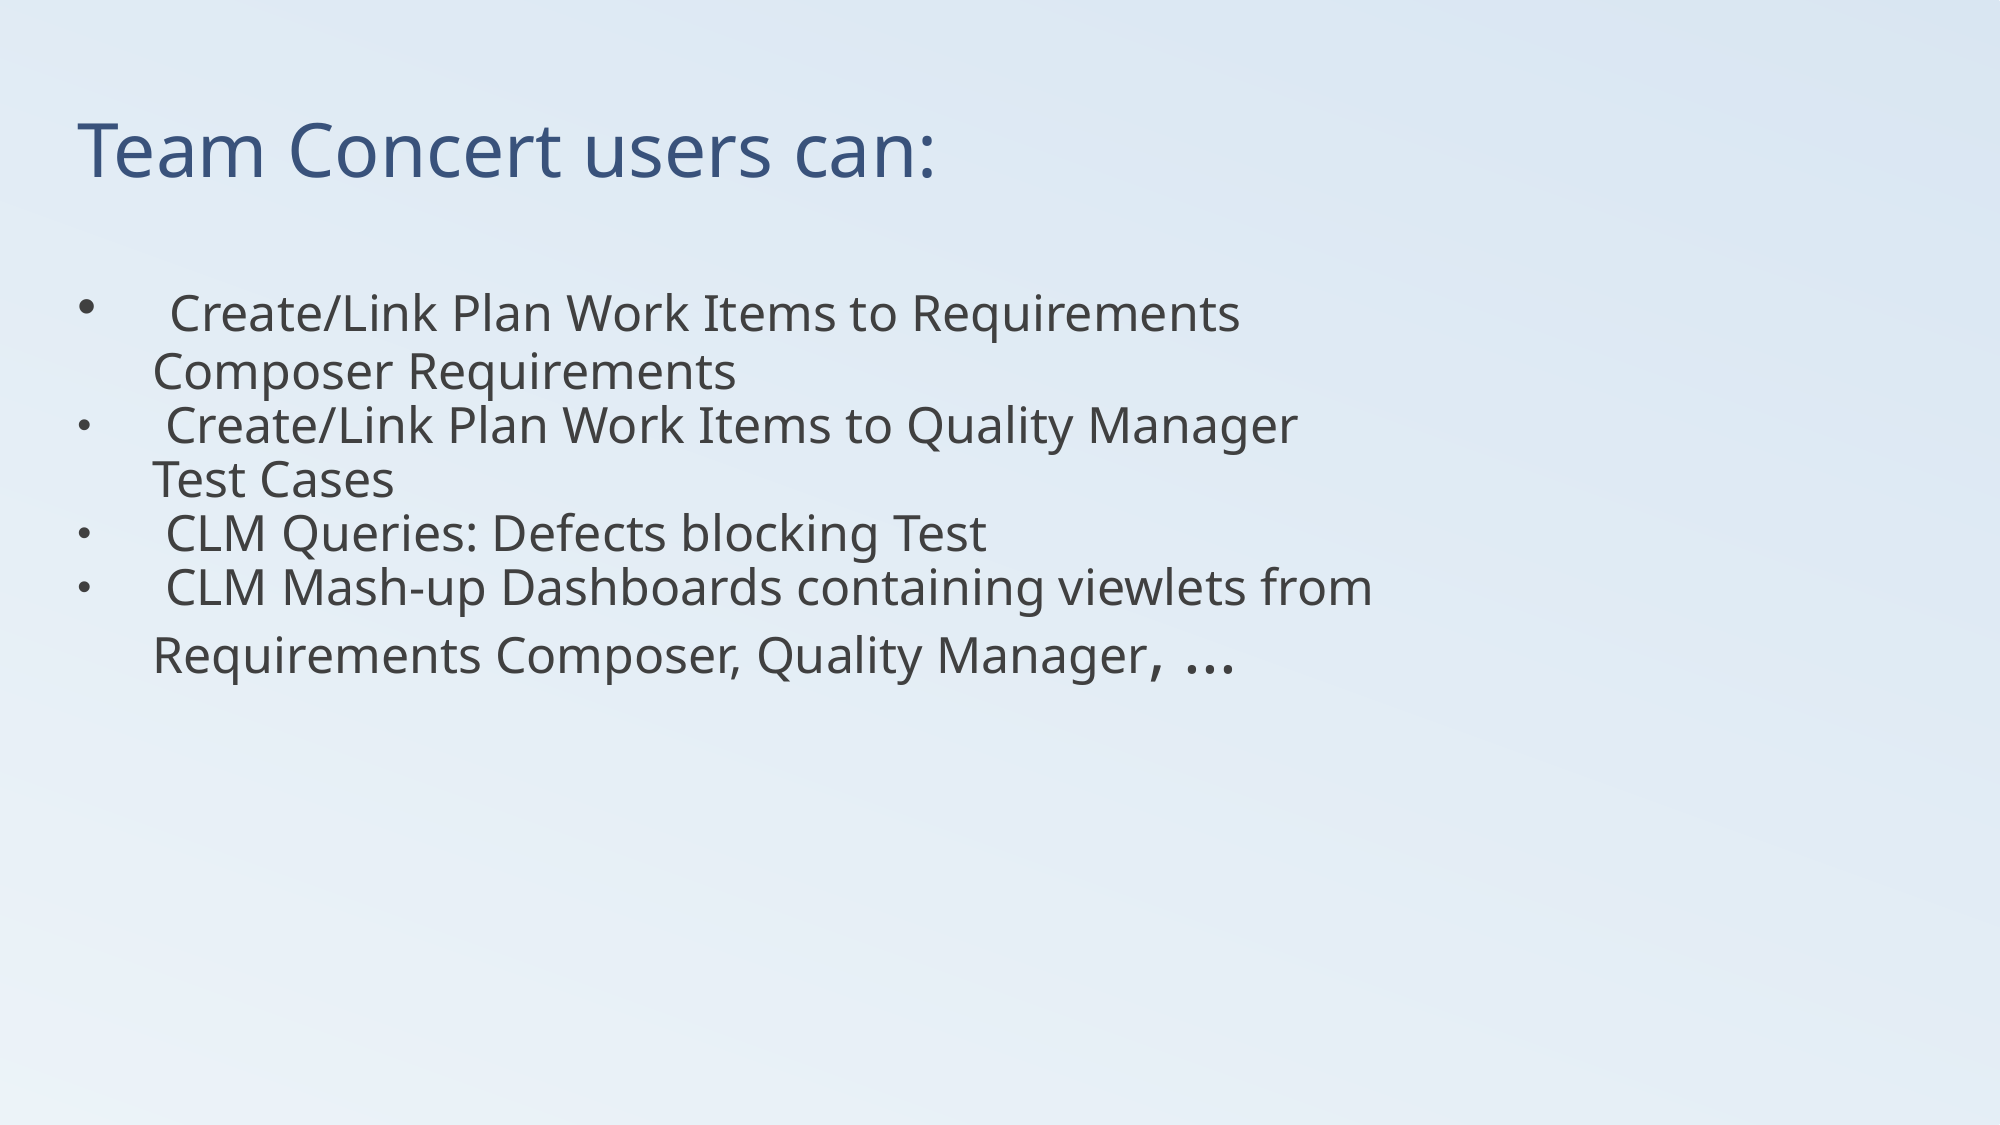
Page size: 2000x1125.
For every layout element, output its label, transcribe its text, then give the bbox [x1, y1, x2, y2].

list Create/Link Plan Work Items to Requirements Composer Requirements Create/Link Plan Work Items to Quality Manager Test Cases CLM Queries: Defects blocking Test CLM Mash-up Dashboards containing viewlets from Requirements Composer, Quality Manager, ... [62, 249, 1413, 713]
title Team Concert users can: [62, 24, 1413, 200]
